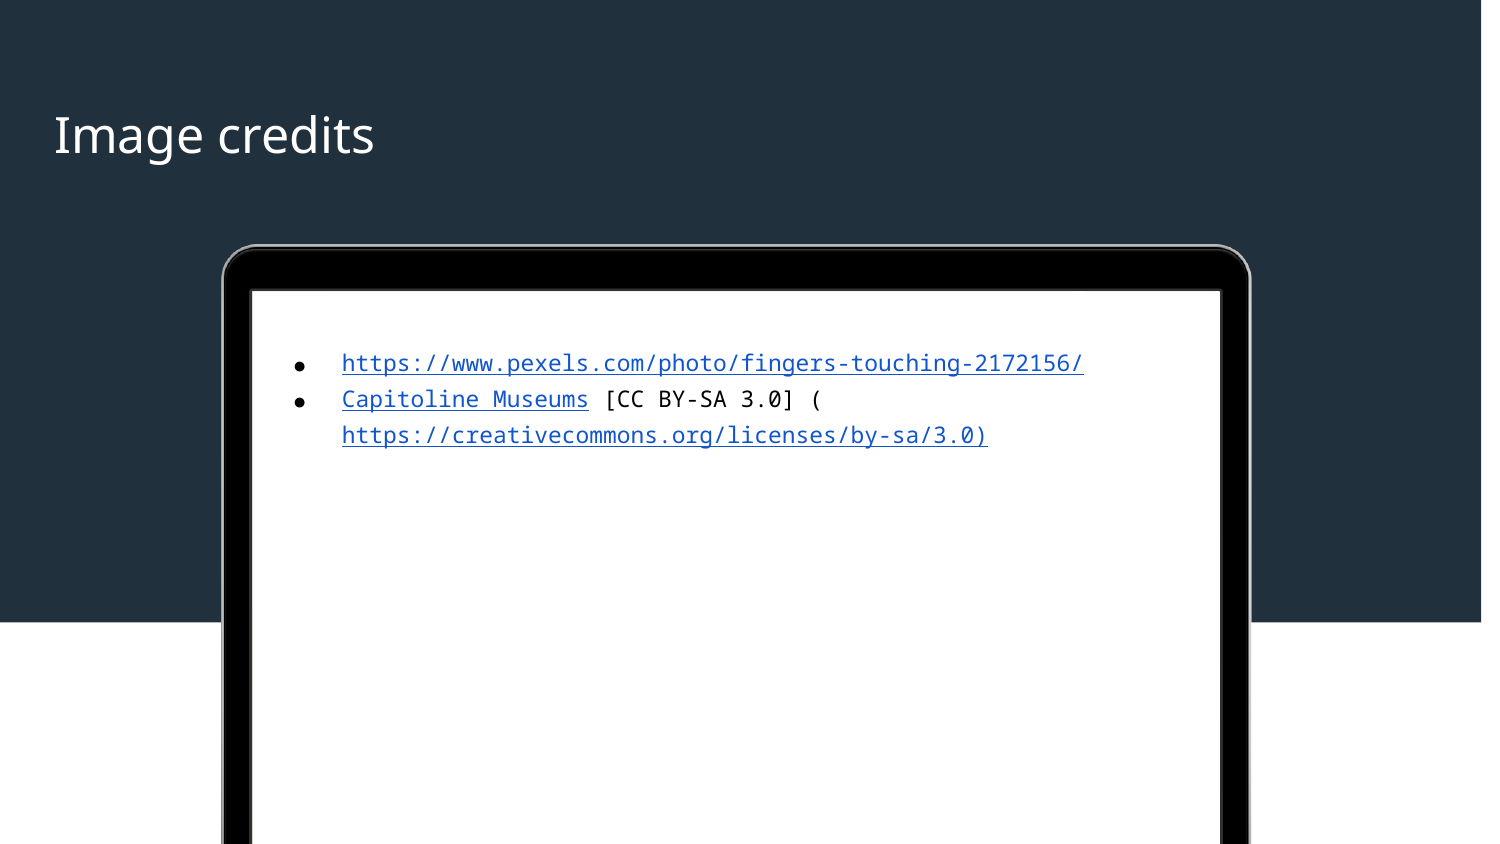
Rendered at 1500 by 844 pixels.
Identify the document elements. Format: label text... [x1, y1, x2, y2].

picture [94, 244, 1368, 844]
text_box [0, 0, 1482, 623]
text_box Image credits [39, 62, 1482, 197]
